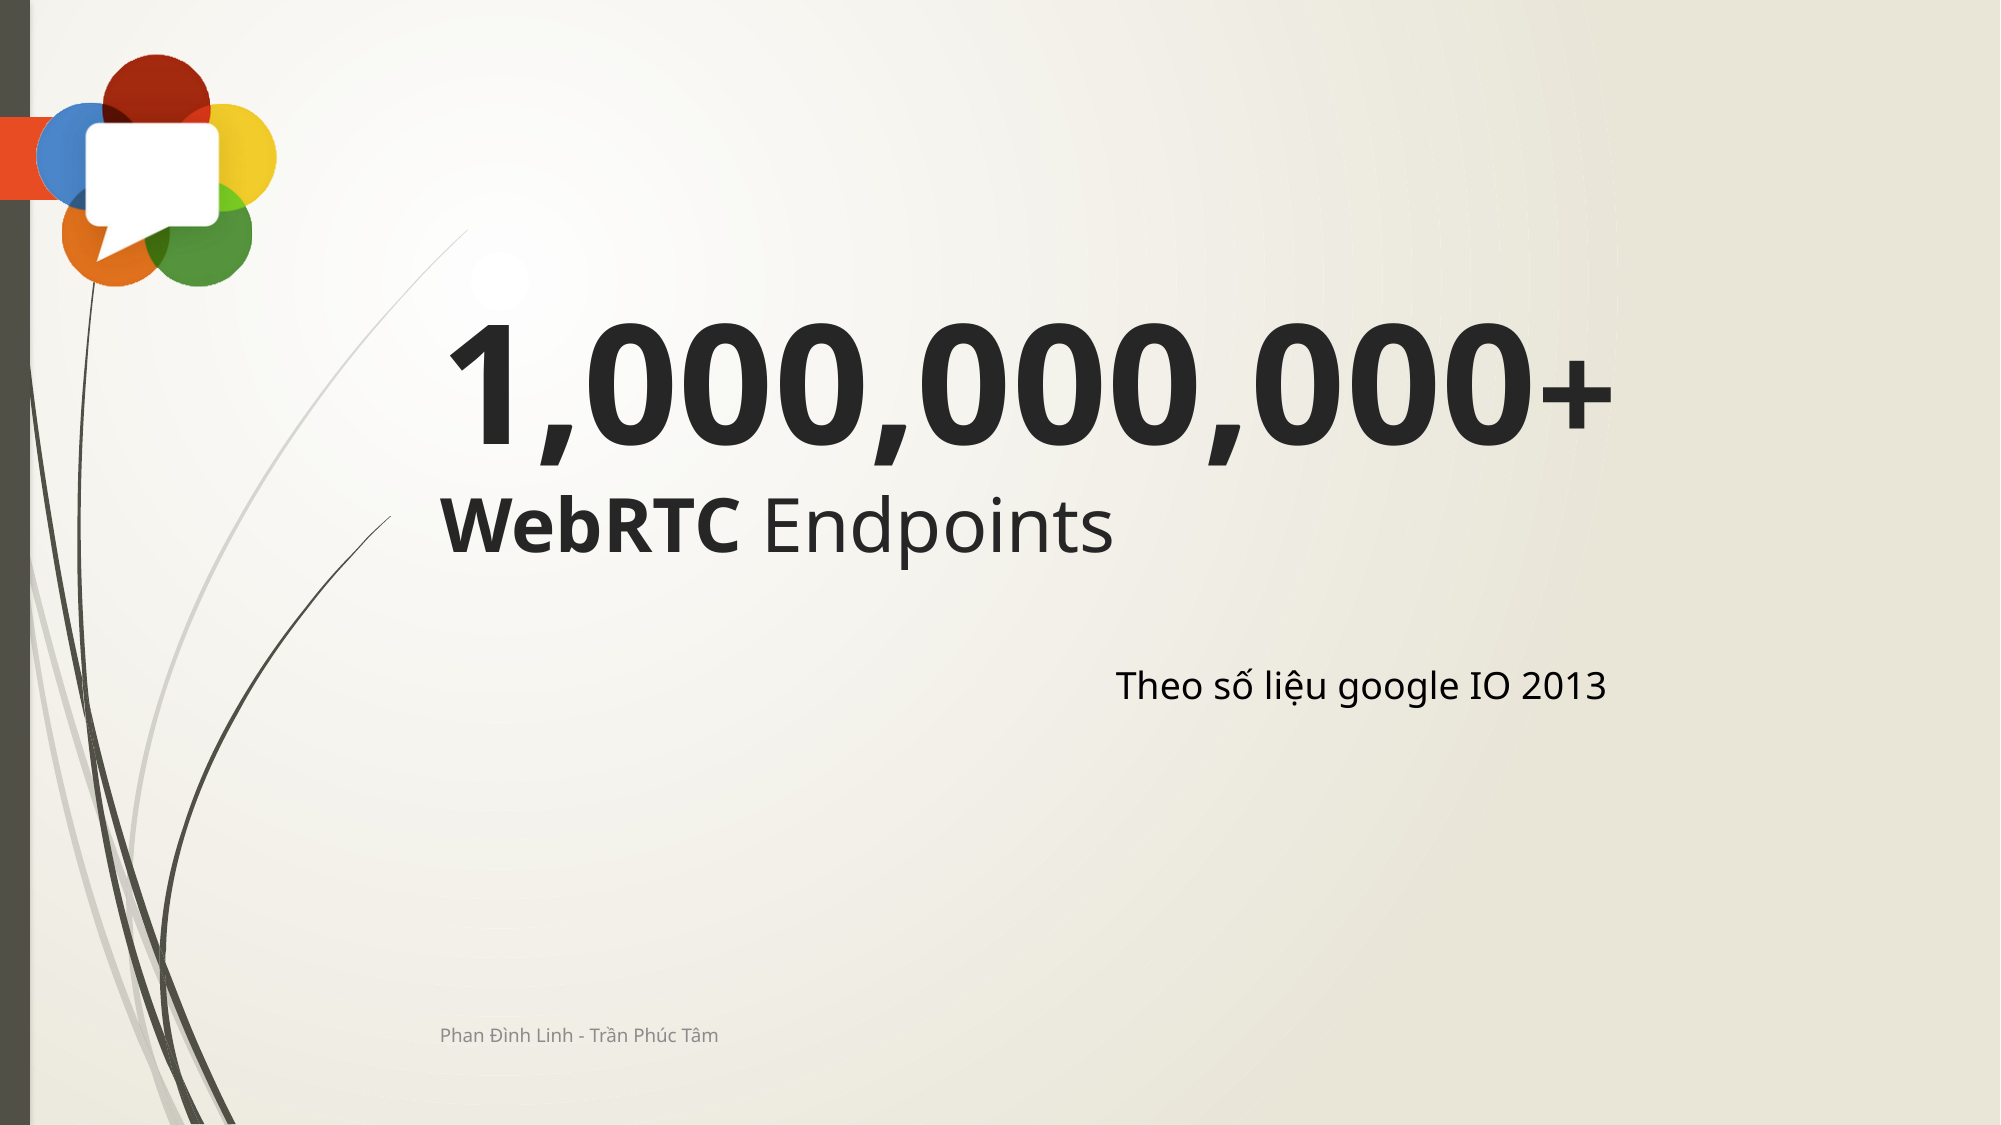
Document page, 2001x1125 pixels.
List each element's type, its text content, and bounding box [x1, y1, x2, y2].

text_box Theo số liệu google IO 2013 [1101, 654, 1737, 715]
footer Phan Đình Linh - Trần Phúc Tâm [424, 1006, 1675, 1067]
title 1,000,000,000+ WebRTC Endpoints [425, 269, 1888, 716]
picture [25, 40, 283, 298]
